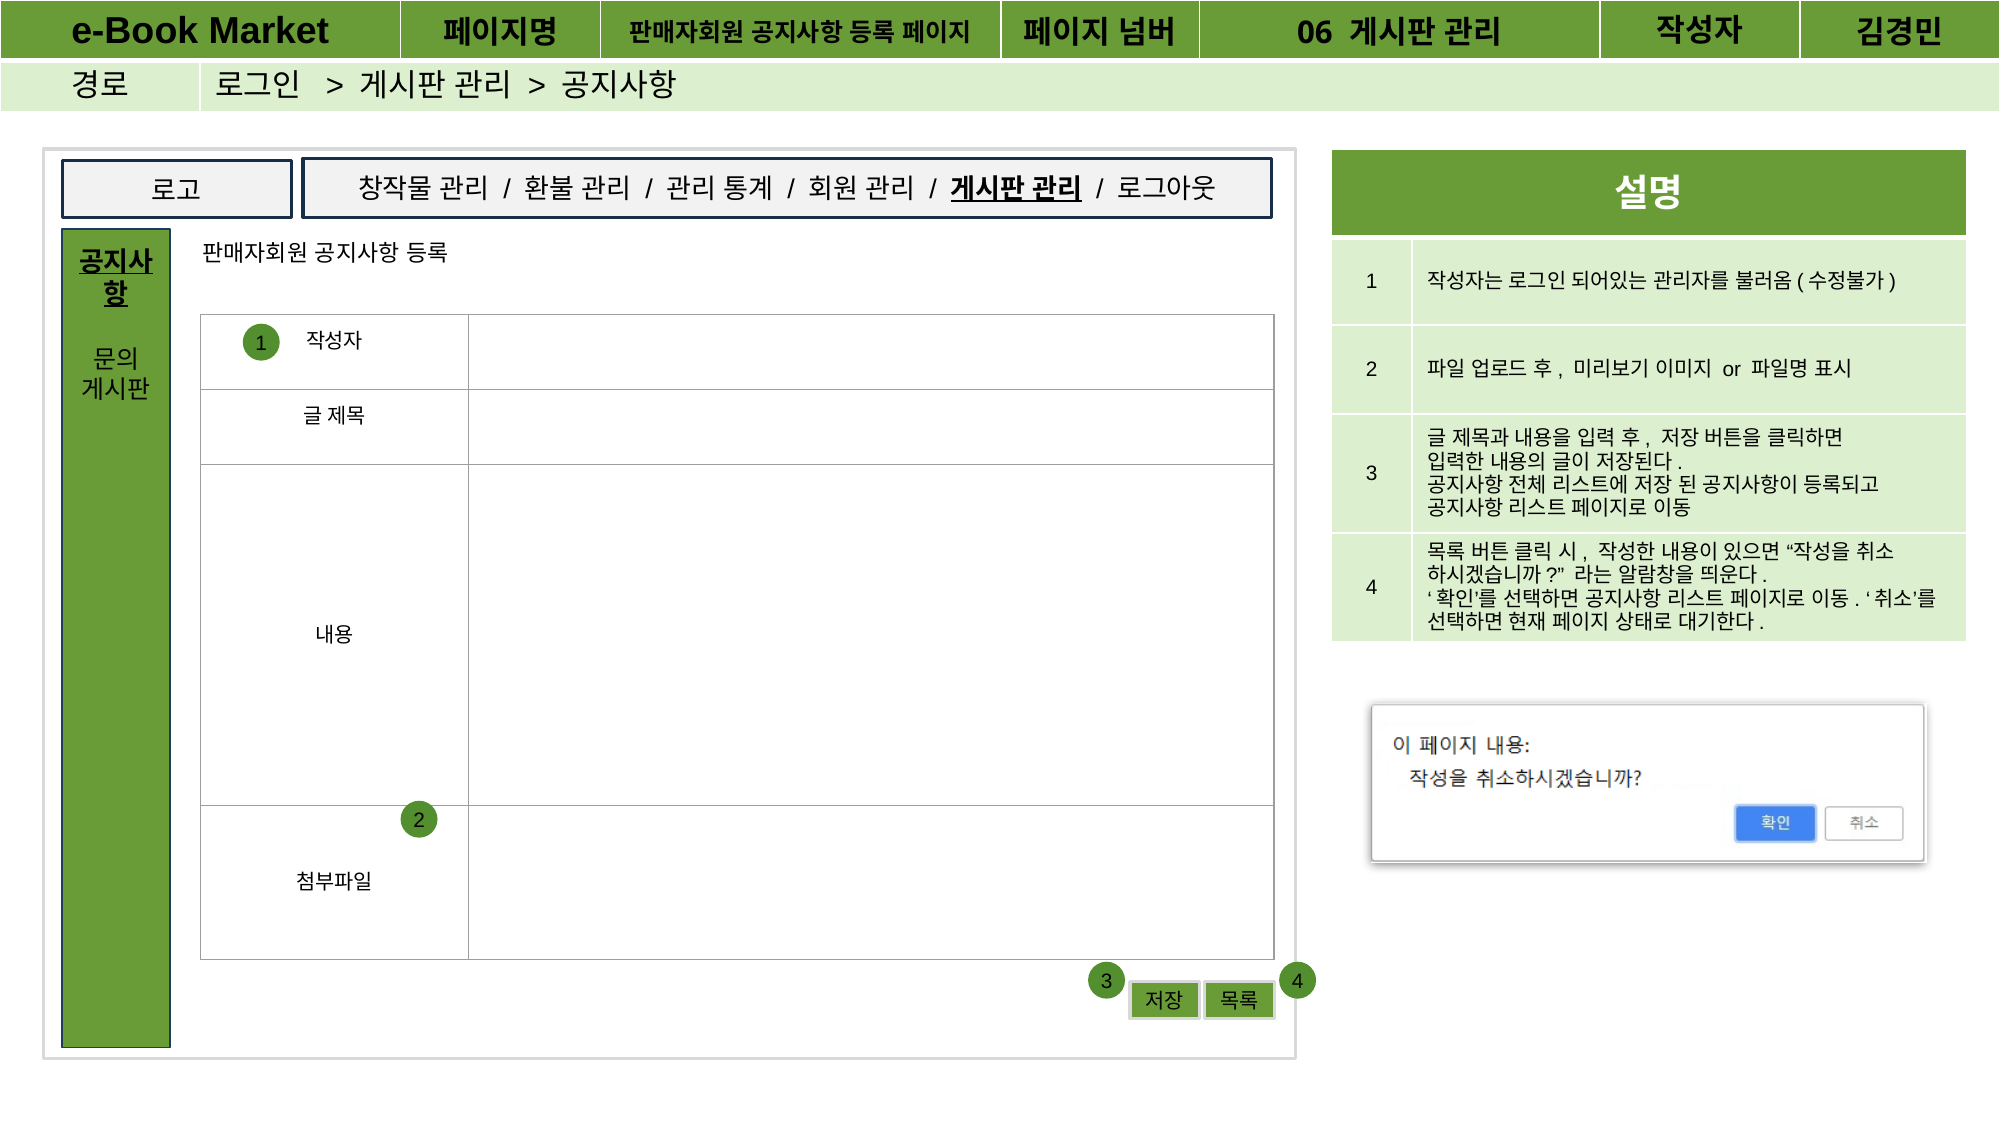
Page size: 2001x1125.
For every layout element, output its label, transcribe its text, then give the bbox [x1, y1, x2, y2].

table_cell 작성자는 로그인 되어있는 관리자를 불러옴(수정불가) [1413, 240, 1966, 324]
table_header [469, 315, 1273, 389]
table_header 김경민 [1801, 1, 1999, 58]
table_cell 2 [1332, 326, 1411, 413]
table_header 설명 [1332, 150, 1966, 235]
table_cell 4 [1332, 534, 1411, 641]
table_cell 1 [1332, 240, 1411, 324]
table_cell 3 [1332, 415, 1411, 532]
table_cell 경로 [1, 63, 199, 111]
text_box 로고 [62, 160, 292, 218]
table_cell 첨부파일 [201, 806, 468, 959]
text_box 저장 [1130, 981, 1200, 1019]
table_header 페이지 넘버 [1002, 1, 1199, 58]
text_box 판매자회원 공지사항 등록 [187, 224, 496, 280]
table_header 판매자회원 공지사항 등록 페이지 [601, 1, 1000, 58]
text_box 창작물 관리 / 환불 관리 / 관리 통계 / 회원 관리 / 게시판 관리 / 로그아웃 [303, 158, 1272, 218]
text_box 목록 [1204, 981, 1275, 1019]
text_box 2 [400, 800, 438, 838]
table_cell 목록 버튼 클릭 시, 작성한 내용이 있으면 “작성을 취소 하시겠습니까?” 라는 알람창을 띄운다. ‘확인’를 선택하면 공지사항 리스트 페이지로 이동. ‘취소’를 선택하면 현재 페이지 상태로 대기한다. [1413, 534, 1966, 641]
table_cell 글 제목과 내용을 입력 후, 저장 버튼을 클릭하면 입력한 내용의 글이 저장된다. 공지사항 전체 리스트에 저장 된 공지사항이 등록되고 공지사항 리스트 페이지로 이동 [1413, 415, 1966, 532]
table_header e-Book Market [1, 1, 400, 58]
text_box [43, 148, 1296, 1059]
text_box 4 [1279, 961, 1317, 999]
table_header 페이지명 [401, 1, 600, 58]
table_cell 로그인 > 게시판 관리 > 공지사항 [201, 63, 1999, 111]
table_cell 파일 업로드 후, 미리보기 이미지 or 파일명 표시 [1413, 326, 1966, 413]
table_cell [469, 465, 1273, 805]
table_cell [469, 390, 1273, 464]
text_box 3 [1088, 961, 1126, 999]
table_header 작성자 [201, 315, 468, 389]
picture [1371, 703, 1927, 864]
table_header 작성자 [1601, 1, 1799, 58]
table_cell 내용 [201, 465, 468, 805]
text_box 공지사항 문의 게시판 [62, 228, 171, 1048]
table_cell [469, 806, 1273, 959]
text_box 1 [242, 323, 280, 361]
table_cell 글 제목 [201, 390, 468, 464]
table_header 06 게시판 관리 [1200, 1, 1599, 58]
